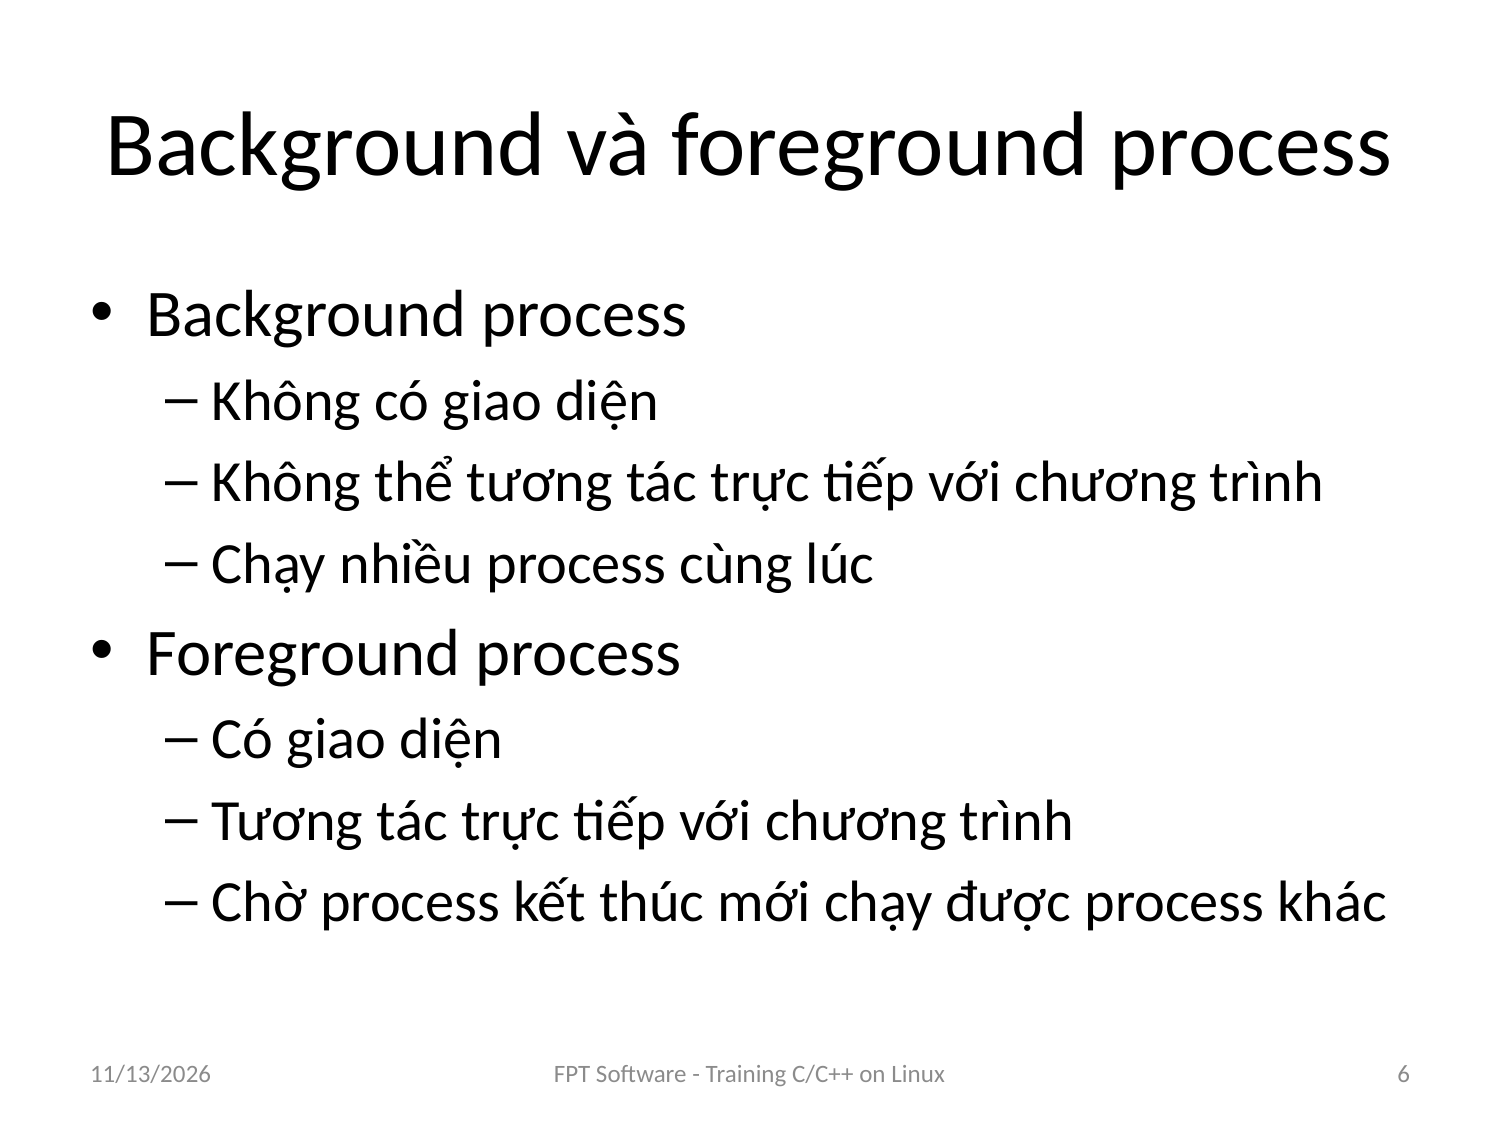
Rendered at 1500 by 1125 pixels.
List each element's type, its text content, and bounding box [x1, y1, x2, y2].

footer FPT Software - Training C/C++ on Linux [512, 1042, 988, 1103]
slide_number 6 [1074, 1042, 1425, 1103]
title Background và foreground process [75, 45, 1425, 233]
list Background process Không có giao diện Không thể tương tác trực tiếp với chương trình Chạy nhiều process cùng lúc Foreground process Có giao diện Tương tác trực tiếp với chương trình Chờ process kết thúc mới chạy được process khác [75, 262, 1425, 1005]
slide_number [75, 1042, 425, 1103]
